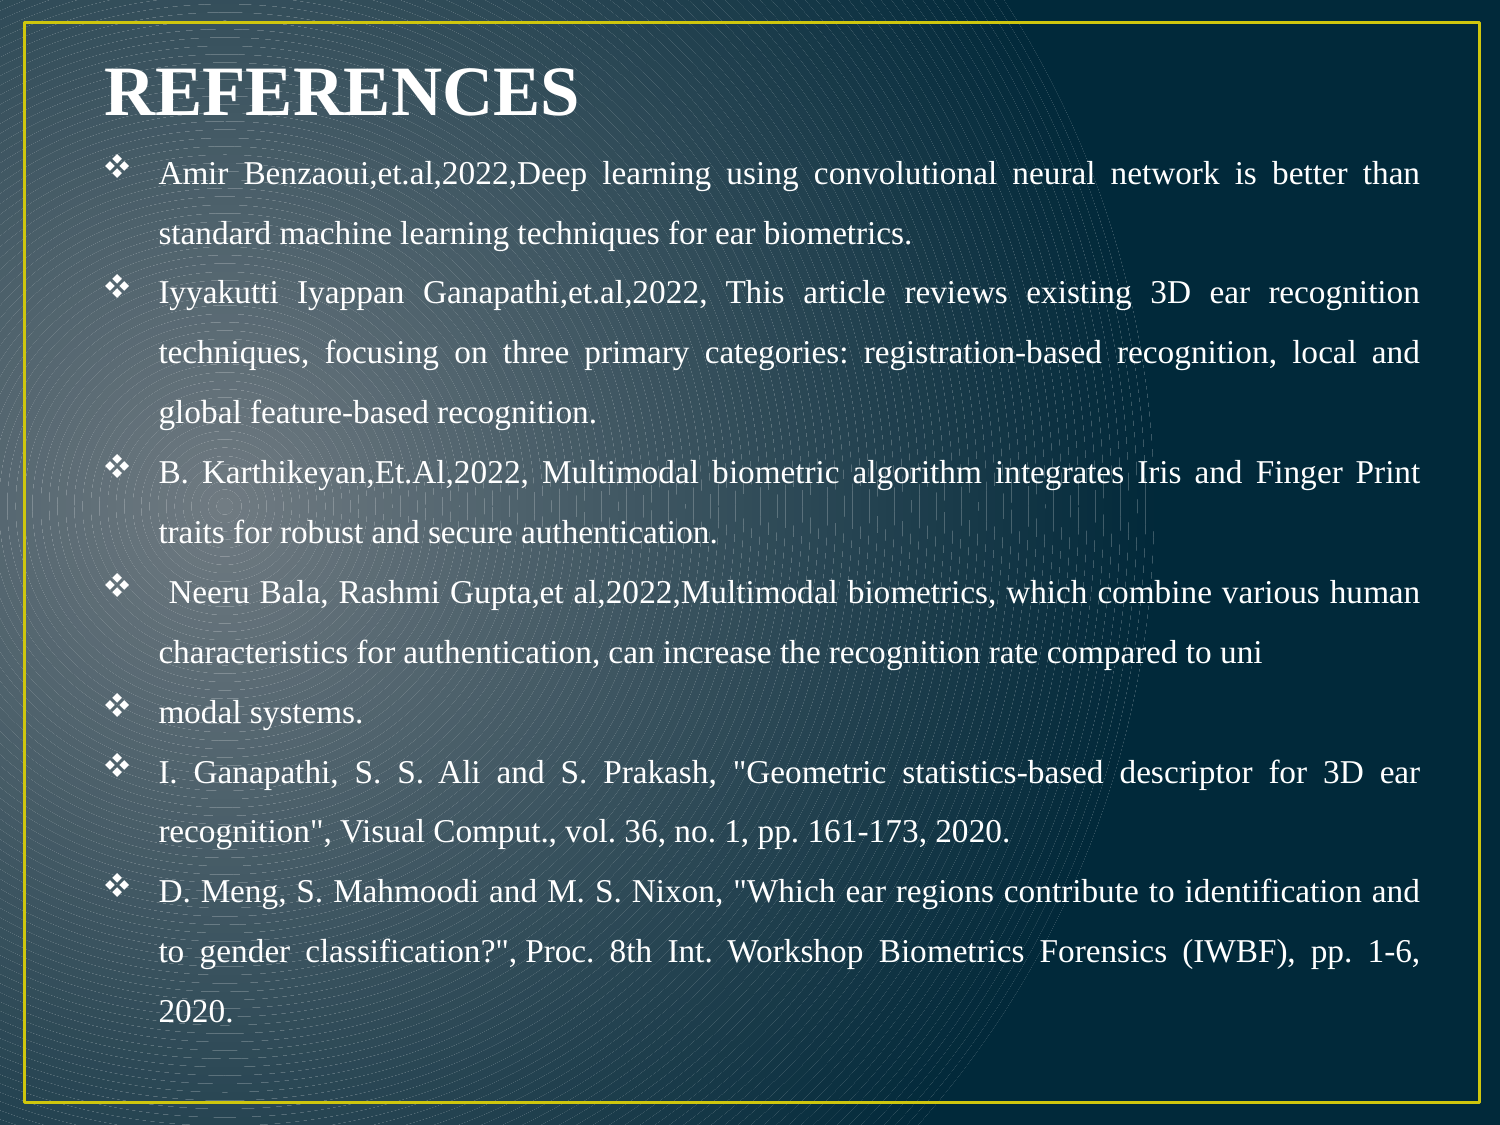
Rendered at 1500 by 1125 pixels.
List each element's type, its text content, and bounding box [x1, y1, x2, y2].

text_box REFERENCES [89, 37, 596, 123]
text_box Amir Benzaoui,et.al,2022,Deep learning using convolutional neural network is better than standard machine learning techniques for ear biometrics. Iyyakutti Iyappan Ganapathi,et.al,2022, This article reviews existing 3D ear recognition techniques, focusing on three primary categories: registration-based recognition, local and global feature-based recognition. B. Karthikeyan,Et.Al,2022, Multimodal biometric algorithm integrates Iris and Finger Print traits for robust and secure authentication. Neeru Bala, Rashmi Gupta,et al,2022,Multimodal biometrics, which combine various human characteristics for authentication, can increase the recognition rate compared to uni modal systems. I. Ganapathi, S. S. Ali and S. Prakash, "Geometric statistics-based descriptor for 3D ear recognition", Visual Comput., vol. 36, no. 1, pp. 161-173, 2020. D. Meng, S. Mahmoodi and M. S. Nixon, "Which ear regions contribute to identification and to gender classification?", Proc. 8th Int. Workshop Biometrics Forensics (IWBF), pp. 1-6, 2020. [87, 123, 1438, 1114]
